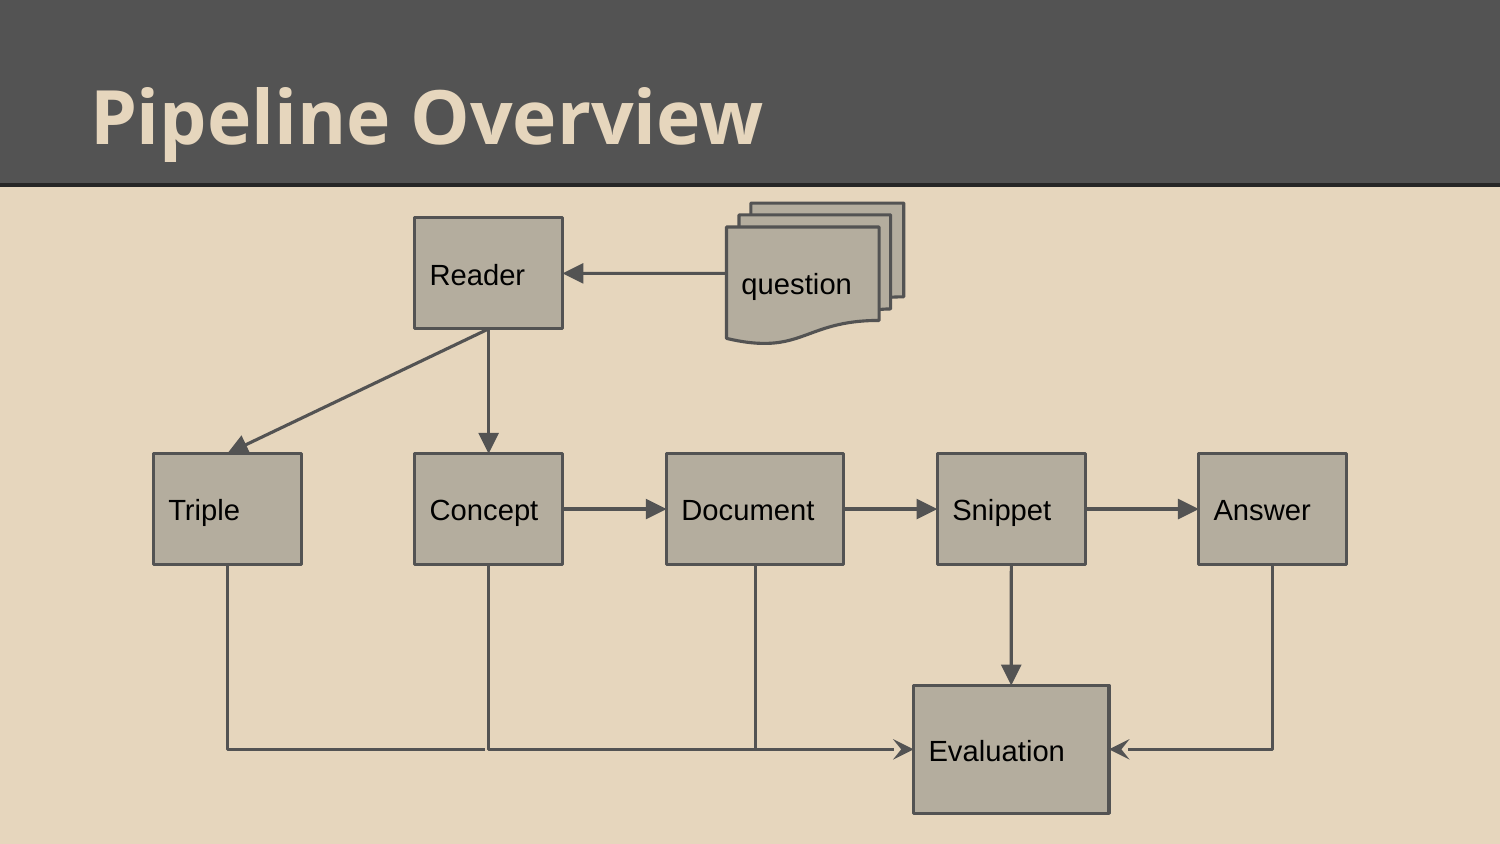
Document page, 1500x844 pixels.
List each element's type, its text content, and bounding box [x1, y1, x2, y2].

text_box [227, 328, 488, 454]
text_box Reader [414, 217, 563, 329]
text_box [263, 527, 450, 787]
text_box question [726, 203, 904, 344]
text_box Snippet [937, 453, 1086, 565]
text_box Answer [1198, 453, 1347, 565]
text_box Triple [153, 453, 302, 565]
text_box Document [798, 453, 844, 565]
text_box Concept [414, 453, 563, 565]
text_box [608, 444, 794, 844]
title Pipeline Overview [75, 33, 1425, 175]
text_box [1098, 574, 1284, 739]
text_box Evaluation [913, 685, 1109, 814]
